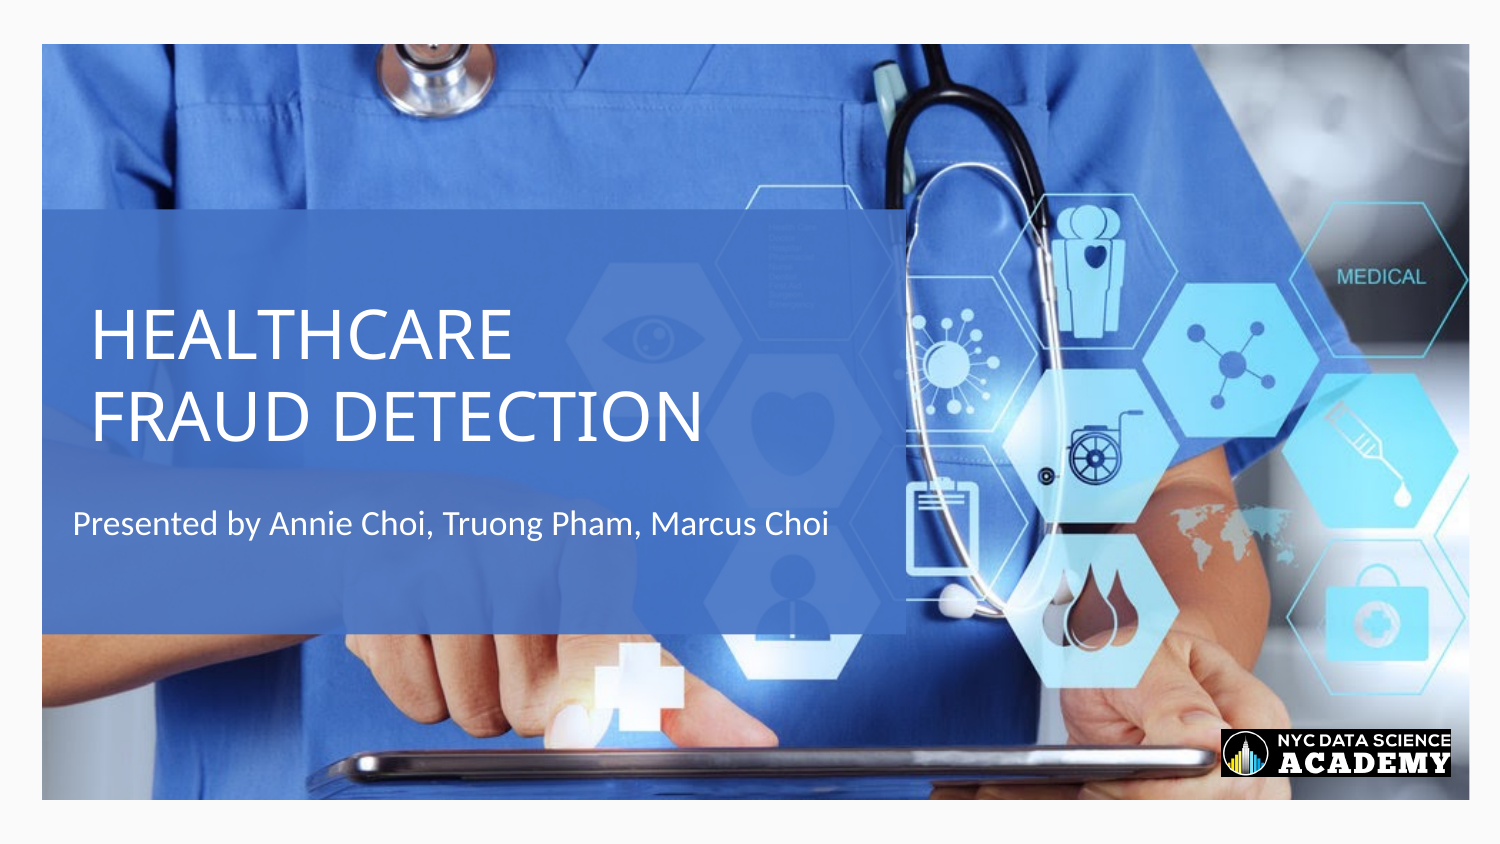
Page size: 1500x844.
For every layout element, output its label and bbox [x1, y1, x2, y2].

picture [41, 44, 1470, 800]
